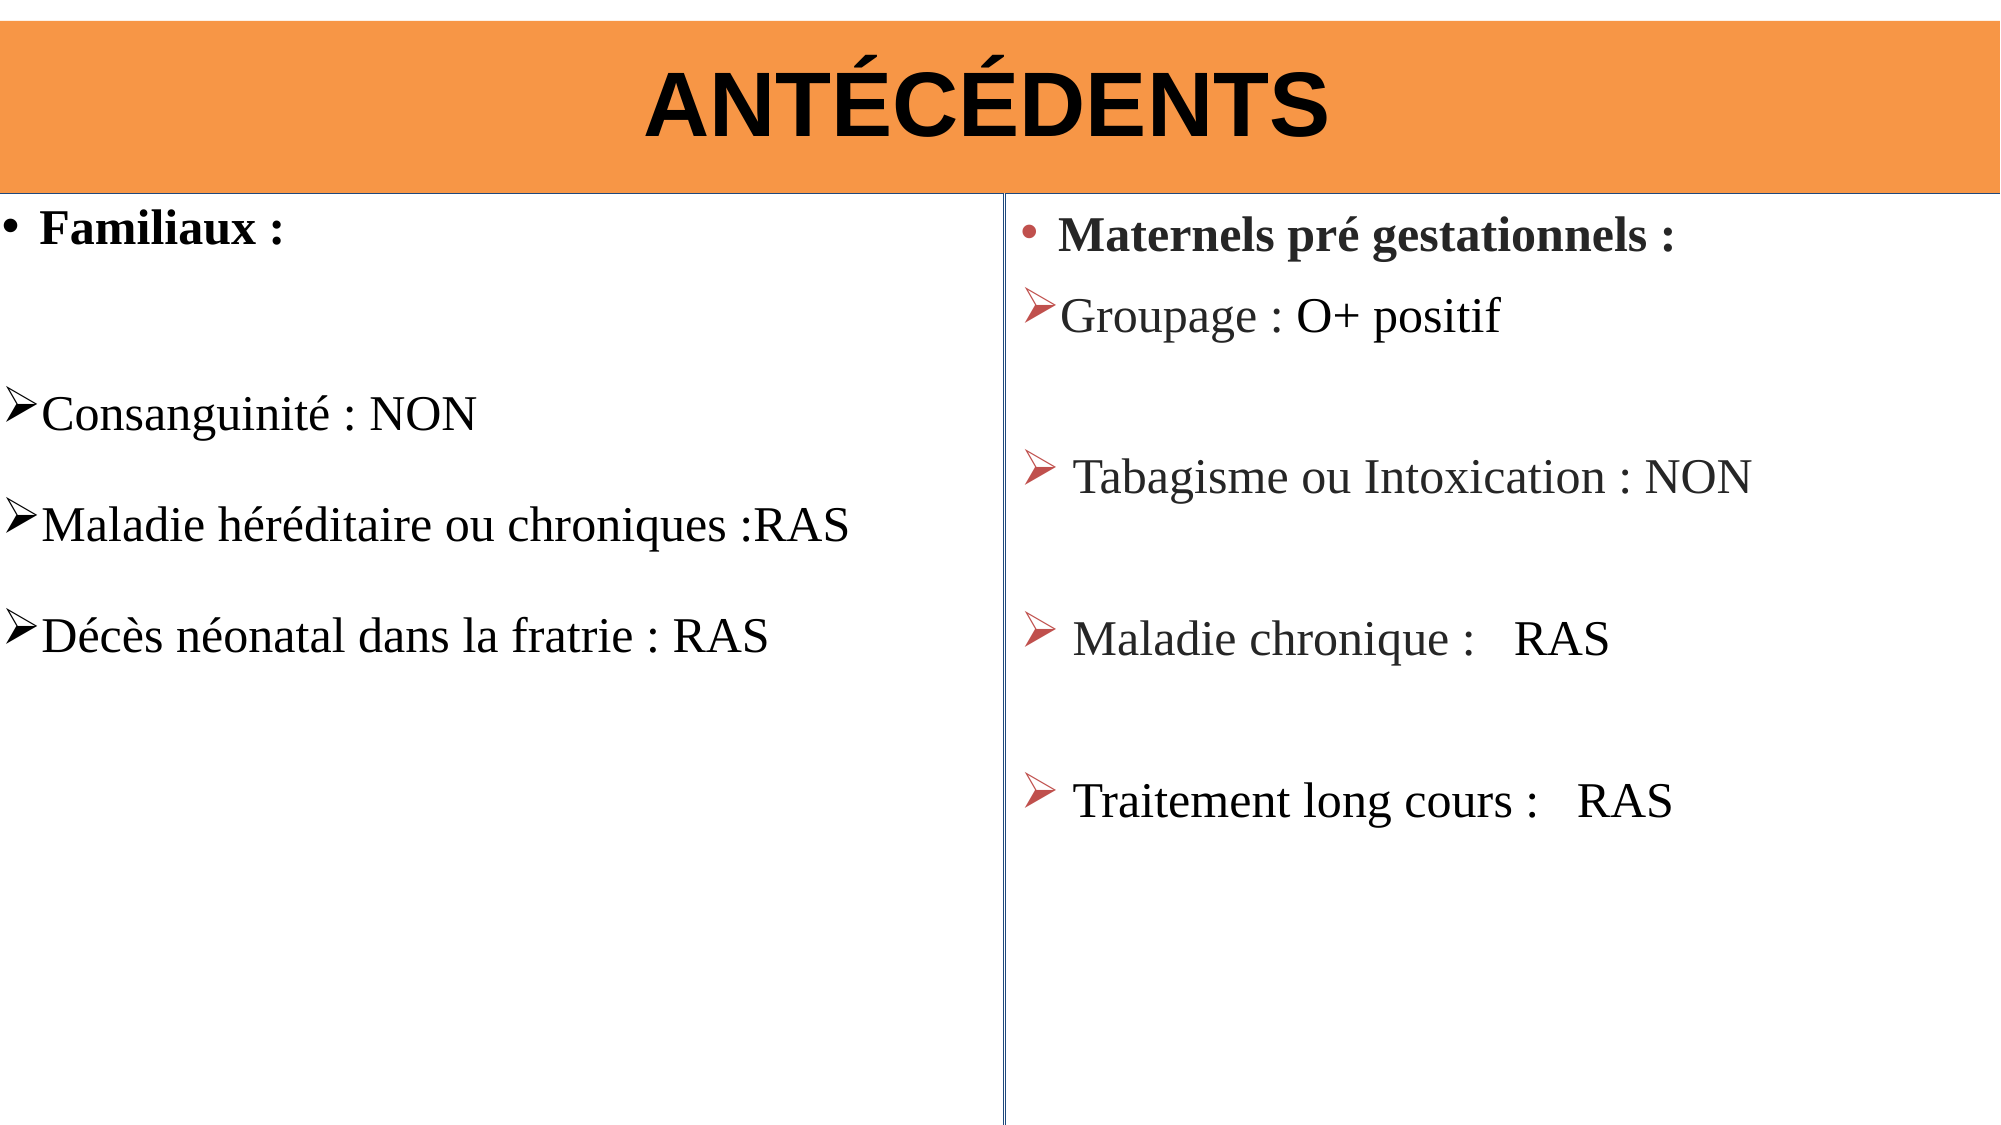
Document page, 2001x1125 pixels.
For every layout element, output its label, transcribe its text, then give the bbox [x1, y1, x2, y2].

title ANTÉCÉDENTS [0, 20, 2000, 194]
text_box Maternels pré gestationnels : Groupage : O+ positif Tabagisme ou Intoxication : NON Maladie chronique : RAS Traitement long cours : RAS [1005, 193, 2000, 1125]
list Familiaux : Consanguinité : NON Maladie héréditaire ou chroniques :RAS Décès néonatal dans la fratrie : RAS [0, 193, 1004, 1125]
